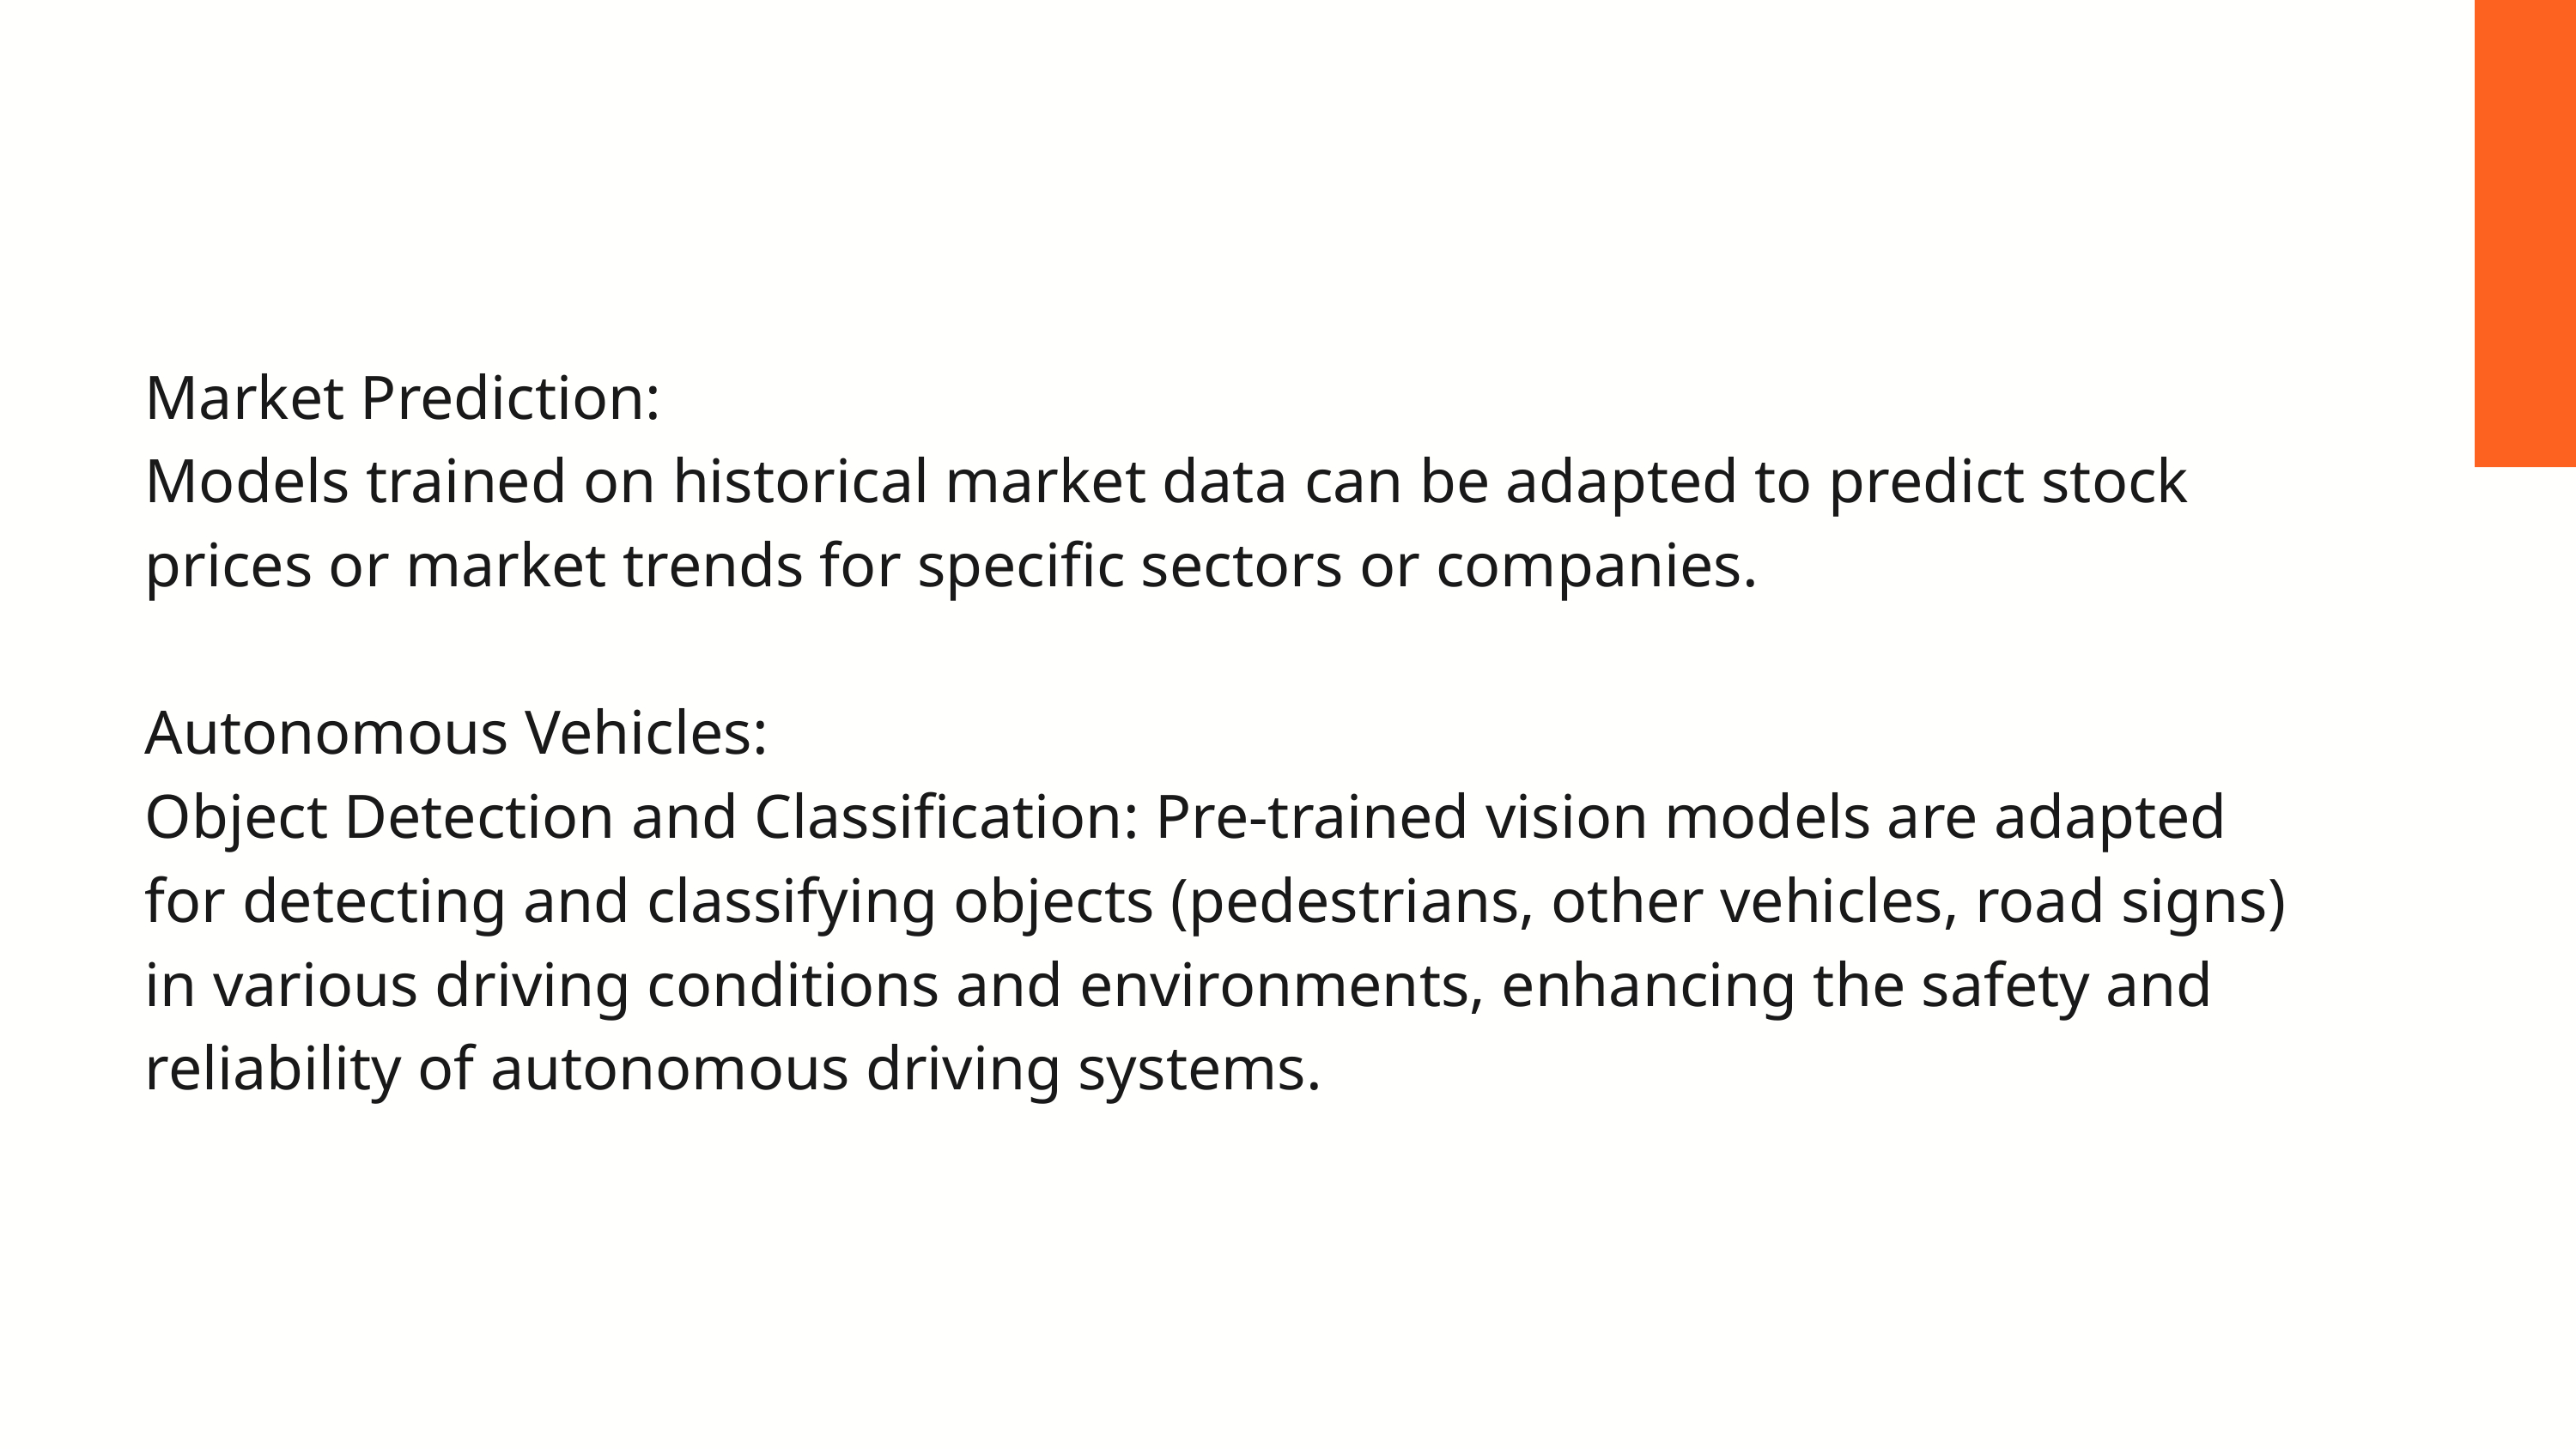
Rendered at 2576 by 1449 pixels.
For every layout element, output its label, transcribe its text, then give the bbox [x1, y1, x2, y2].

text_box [2474, 0, 2576, 468]
text_box Market Prediction: Models trained on historical market data can be adapted to predict stock prices or market trends for specific sectors or companies. Autonomous Vehicles: Object Detection and Classification: Pre-trained vision models are adapted for detecting and classifying objects (pedestrians, other vehicles, road signs) in various driving conditions and environments, enhancing the safety and reliability of autonomous driving systems. [144, 179, 2291, 1102]
